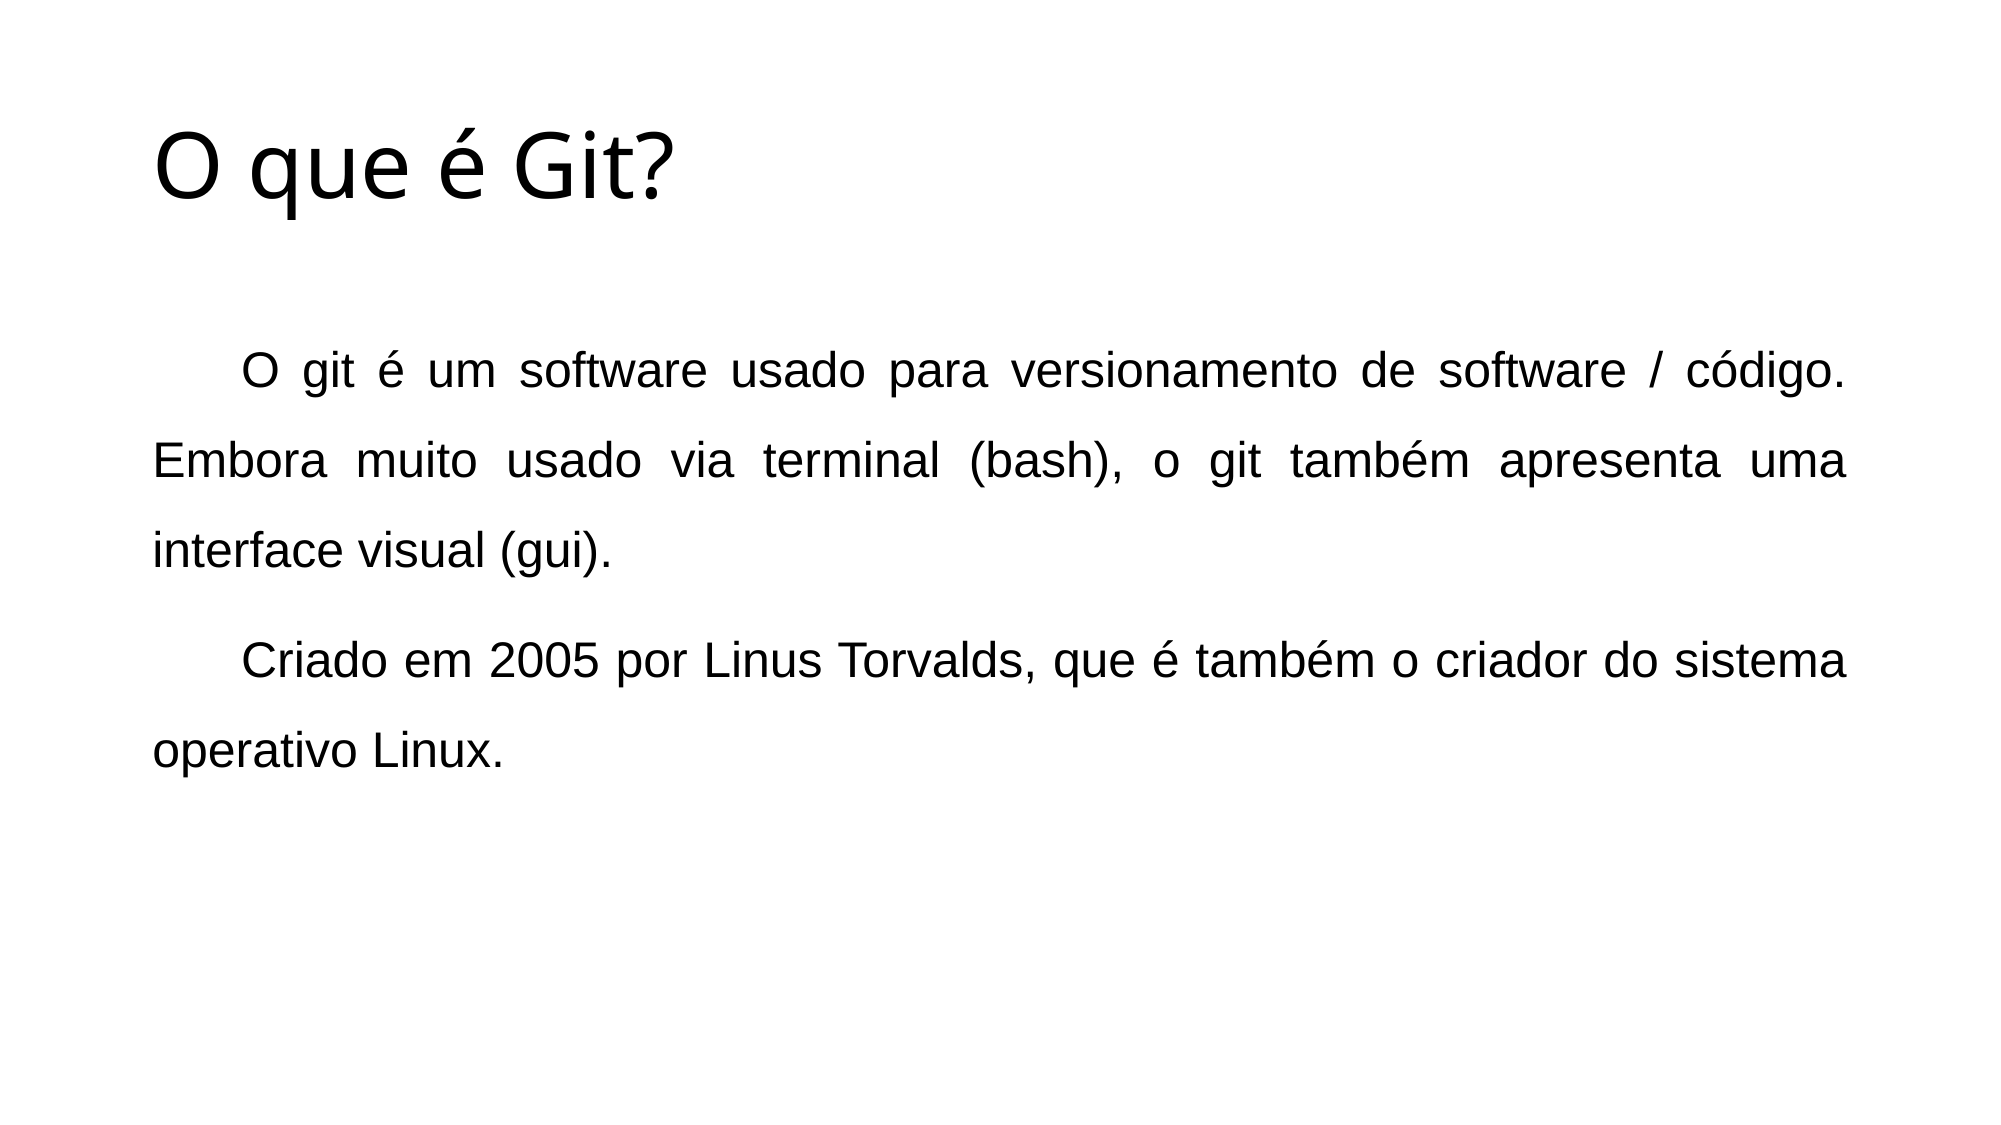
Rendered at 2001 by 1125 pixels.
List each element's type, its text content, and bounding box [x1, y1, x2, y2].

list O git é um software usado para versionamento de software / código. Embora muito usado via terminal (bash), o git também apresenta uma interface visual (gui). Criado em 2005 por Linus Torvalds, que é também o criador do sistema operativo Linux. [137, 299, 1863, 1014]
title O que é Git? [137, 59, 1863, 278]
